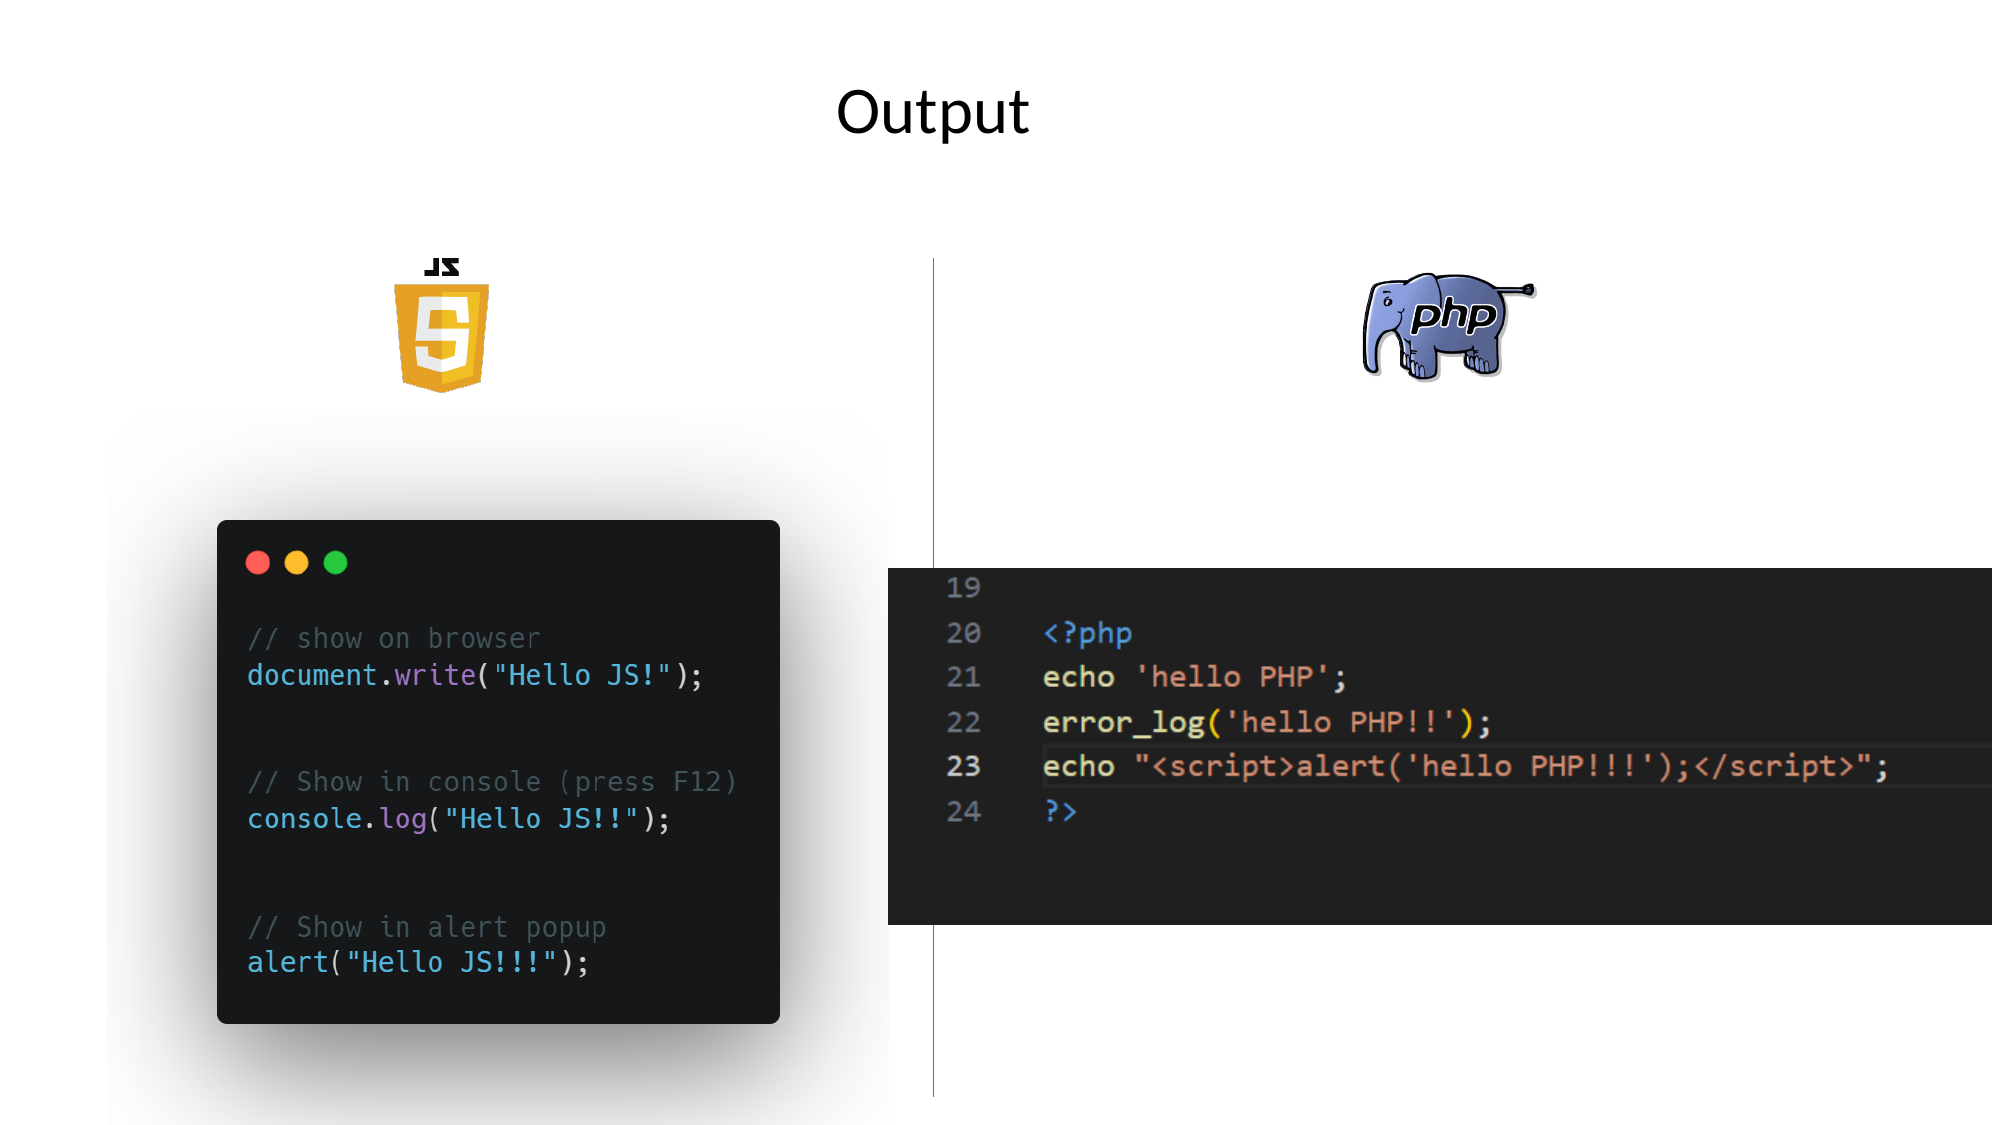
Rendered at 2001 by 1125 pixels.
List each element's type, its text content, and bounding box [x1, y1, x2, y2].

picture [107, 411, 1992, 1125]
text_box Output [821, 59, 1046, 155]
picture [1356, 265, 1541, 386]
picture [393, 258, 490, 393]
